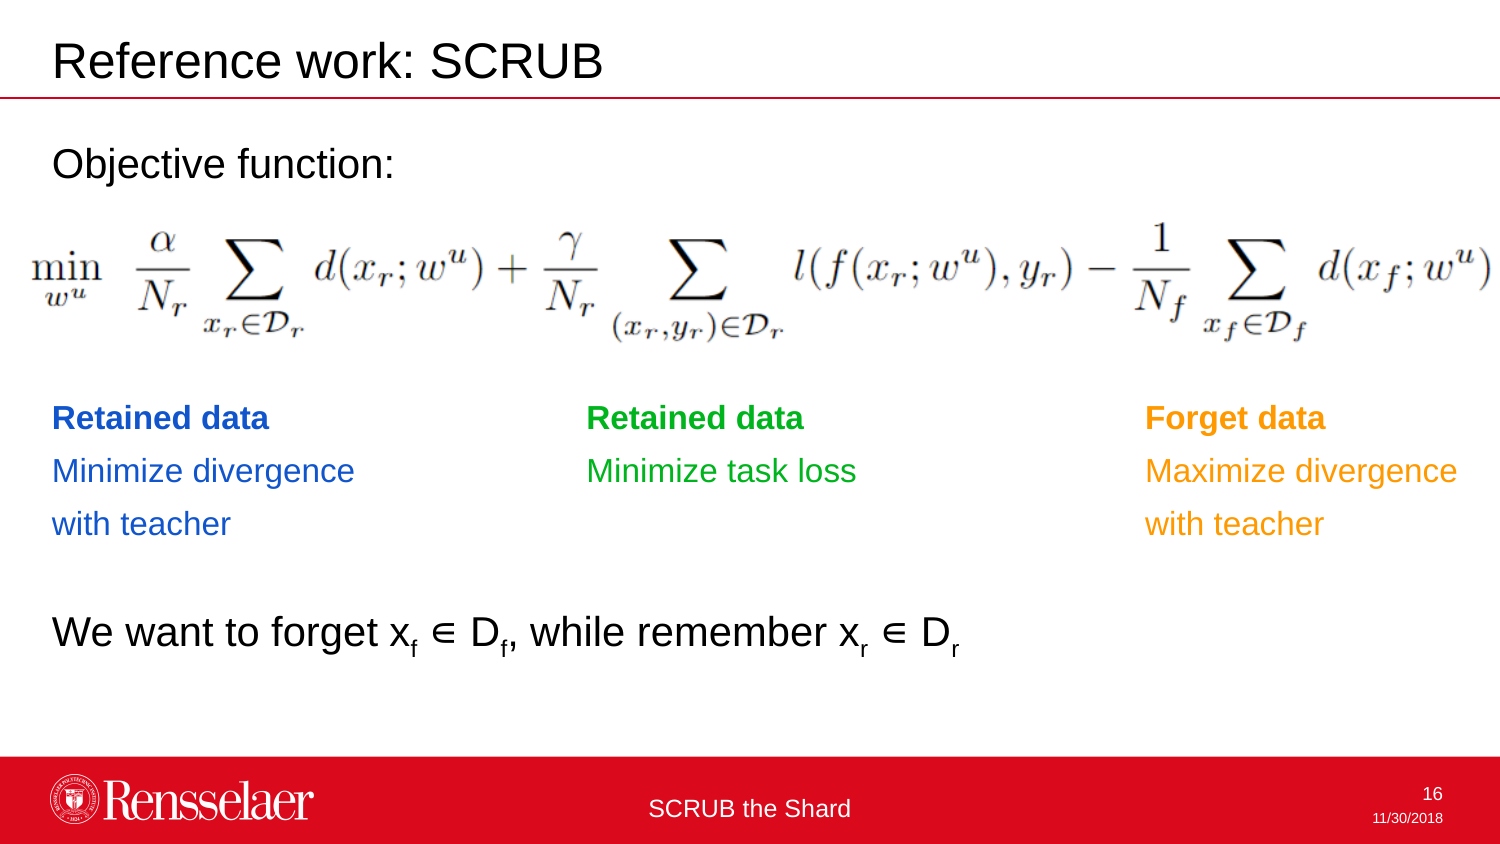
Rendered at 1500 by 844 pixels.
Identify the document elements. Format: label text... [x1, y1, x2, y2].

list Forget data Maximize divergence with teacher [1130, 388, 1498, 542]
list We want to forget xf ∊ Df, while remember xr ∊ Dr [36, 597, 1436, 685]
list Retained data Minimize task loss [571, 388, 972, 542]
picture [50, 774, 314, 824]
picture [0, 195, 1500, 349]
text_box SCRUB the Shard [346, 777, 1154, 832]
list Objective function: [36, 129, 1436, 193]
list Reference work: SCRUB [36, 20, 1403, 86]
list Retained data Minimize divergence with teacher [36, 388, 570, 542]
